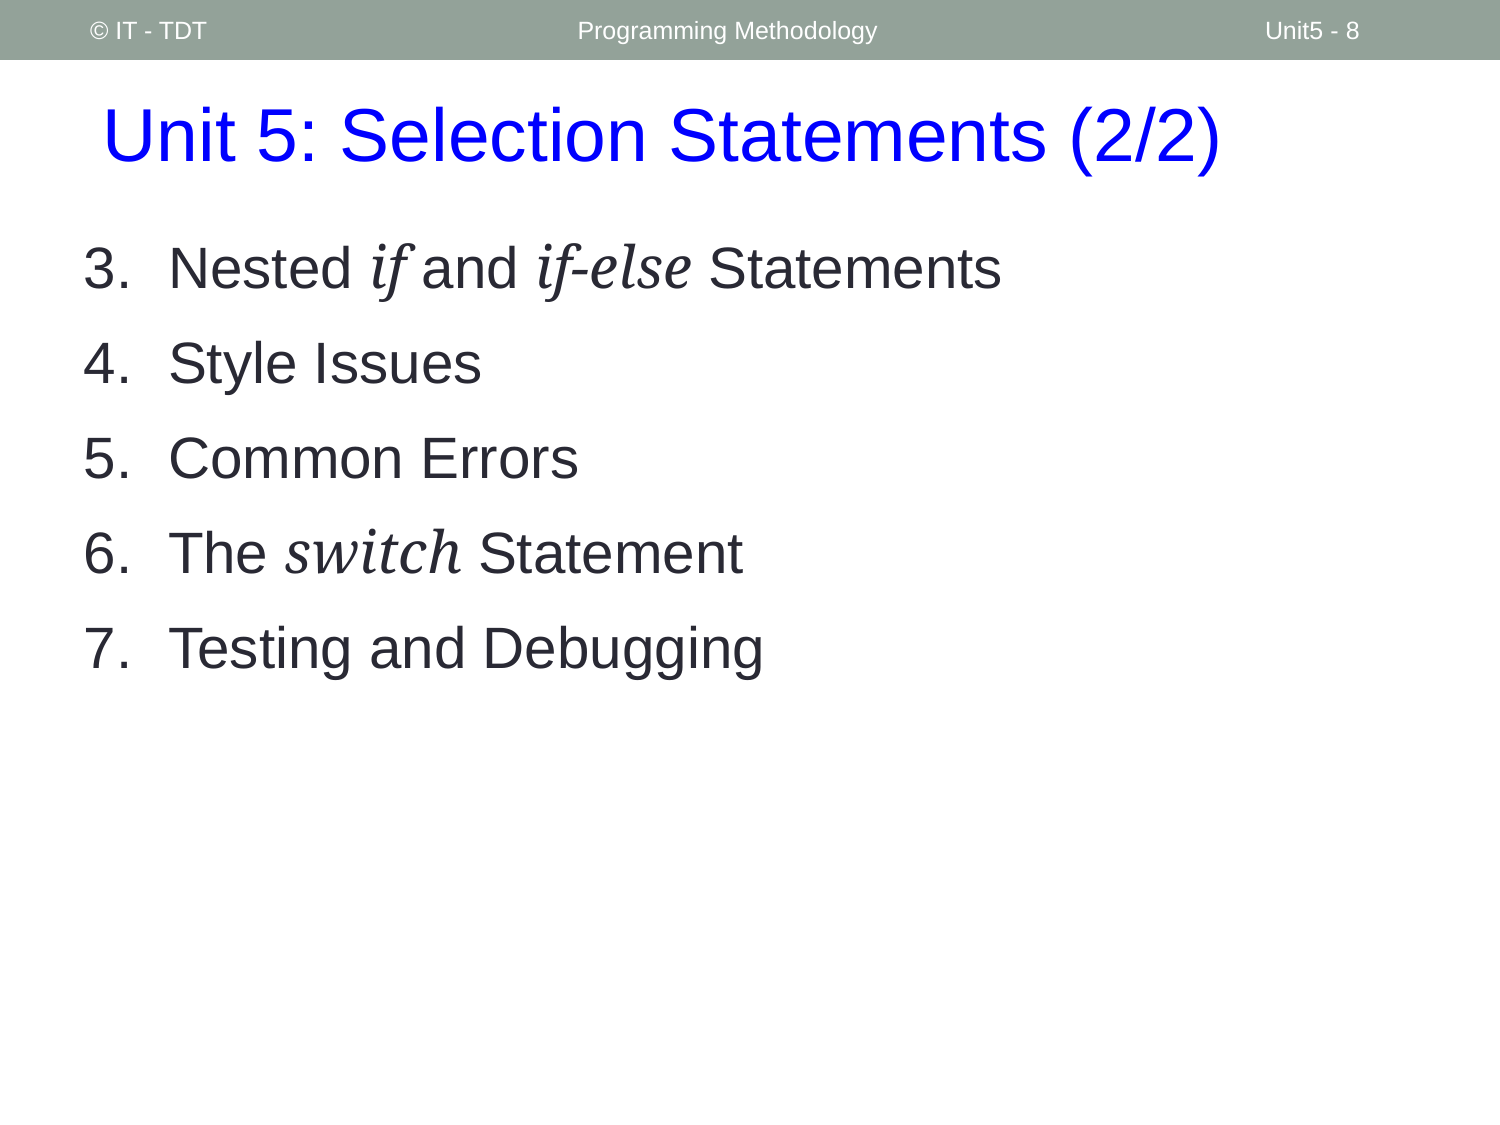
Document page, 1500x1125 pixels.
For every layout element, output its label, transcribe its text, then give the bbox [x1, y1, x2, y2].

slide_number Unit5 - ‹#› [1250, 3, 1425, 57]
footer Programming Methodology [562, 3, 1238, 57]
list Nested if and if-else Statements Style Issues Common Errors The switch Statement Testing and Debugging [68, 222, 1450, 1077]
slide_number © IT - TDT [75, 3, 550, 57]
title Unit 5: Selection Statements (2/2) [87, 62, 1463, 200]
